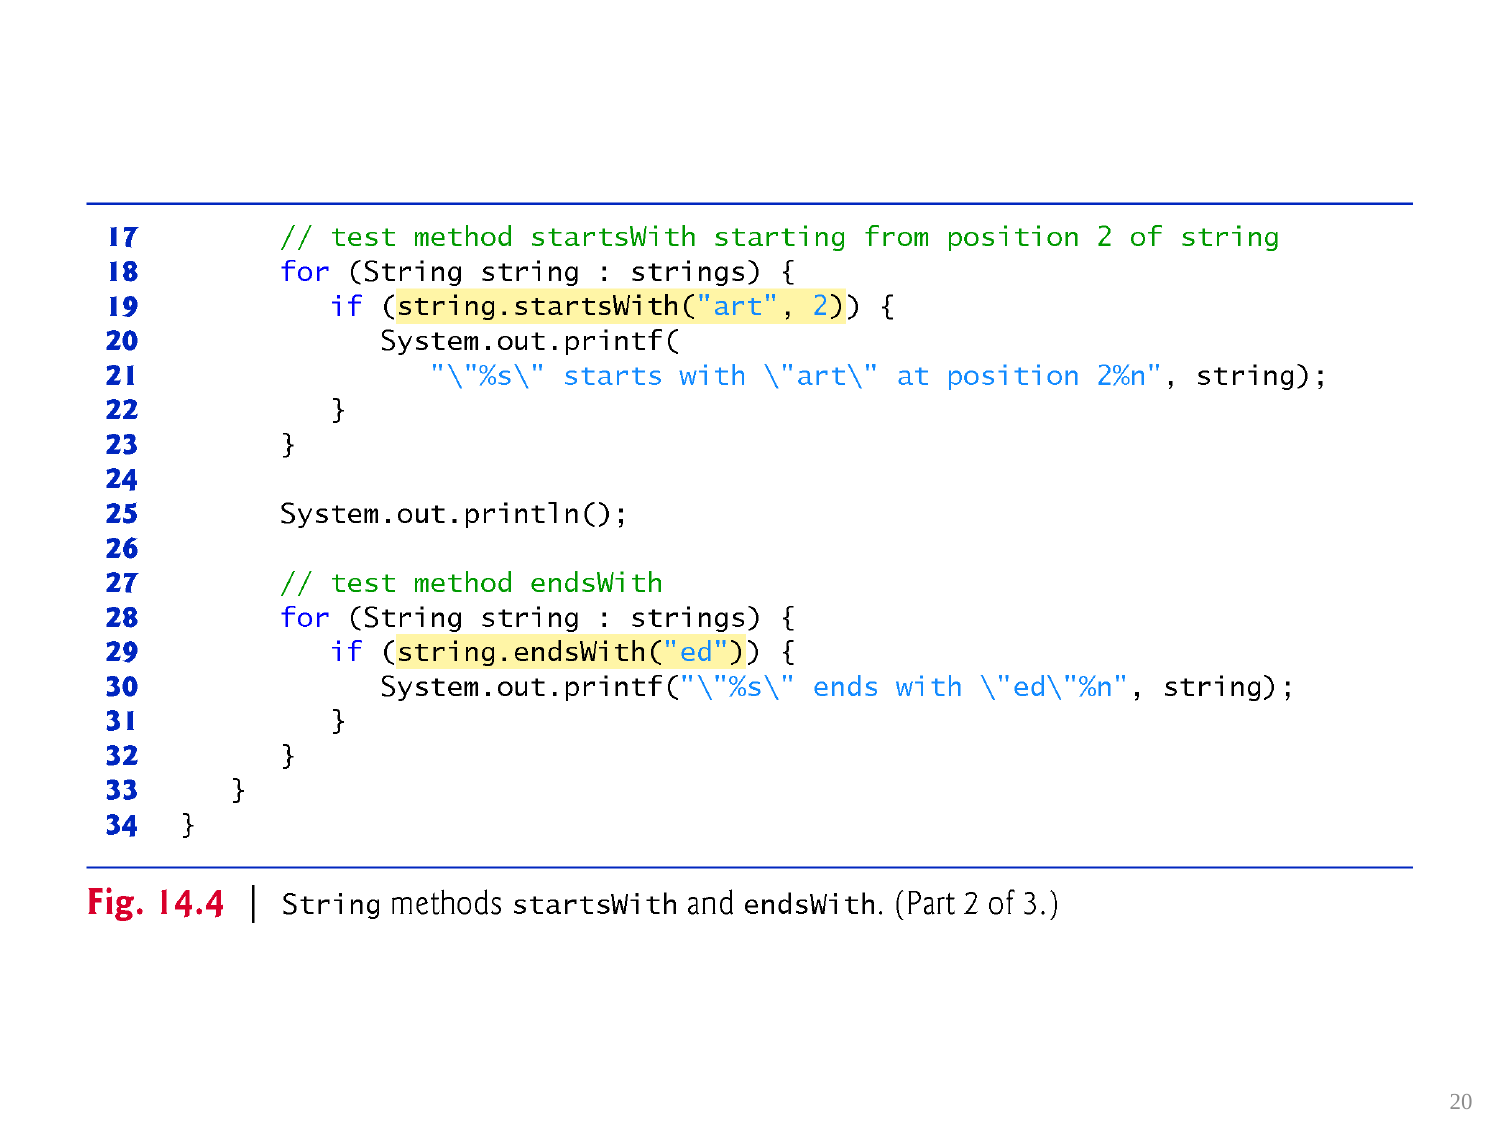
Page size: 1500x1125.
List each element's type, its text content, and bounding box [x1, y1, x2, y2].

slide_number 20 [1425, 1074, 1488, 1125]
picture [24, 140, 1476, 985]
